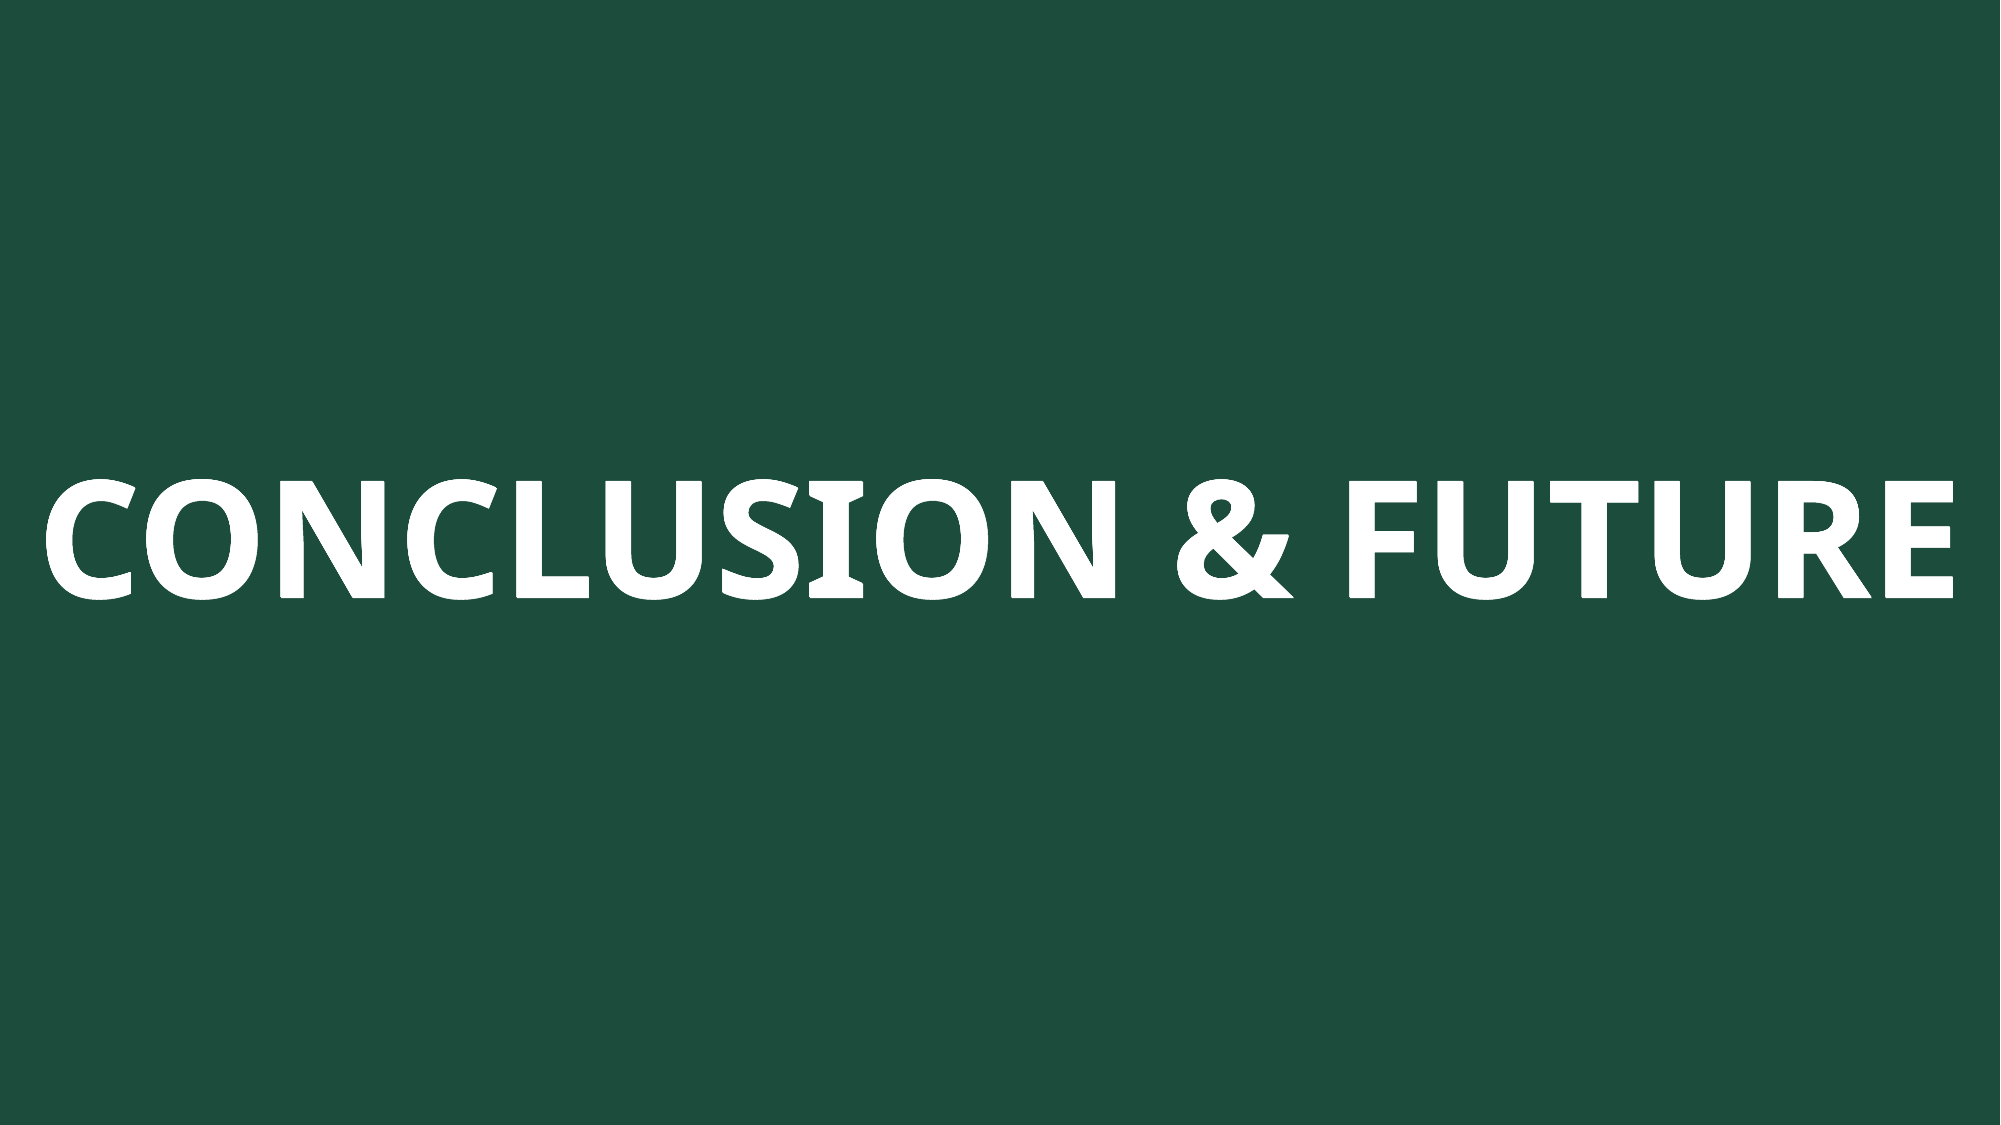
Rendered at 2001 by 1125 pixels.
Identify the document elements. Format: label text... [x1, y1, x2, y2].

text_box CONCLUSION & FUTURE [0, 427, 2000, 638]
